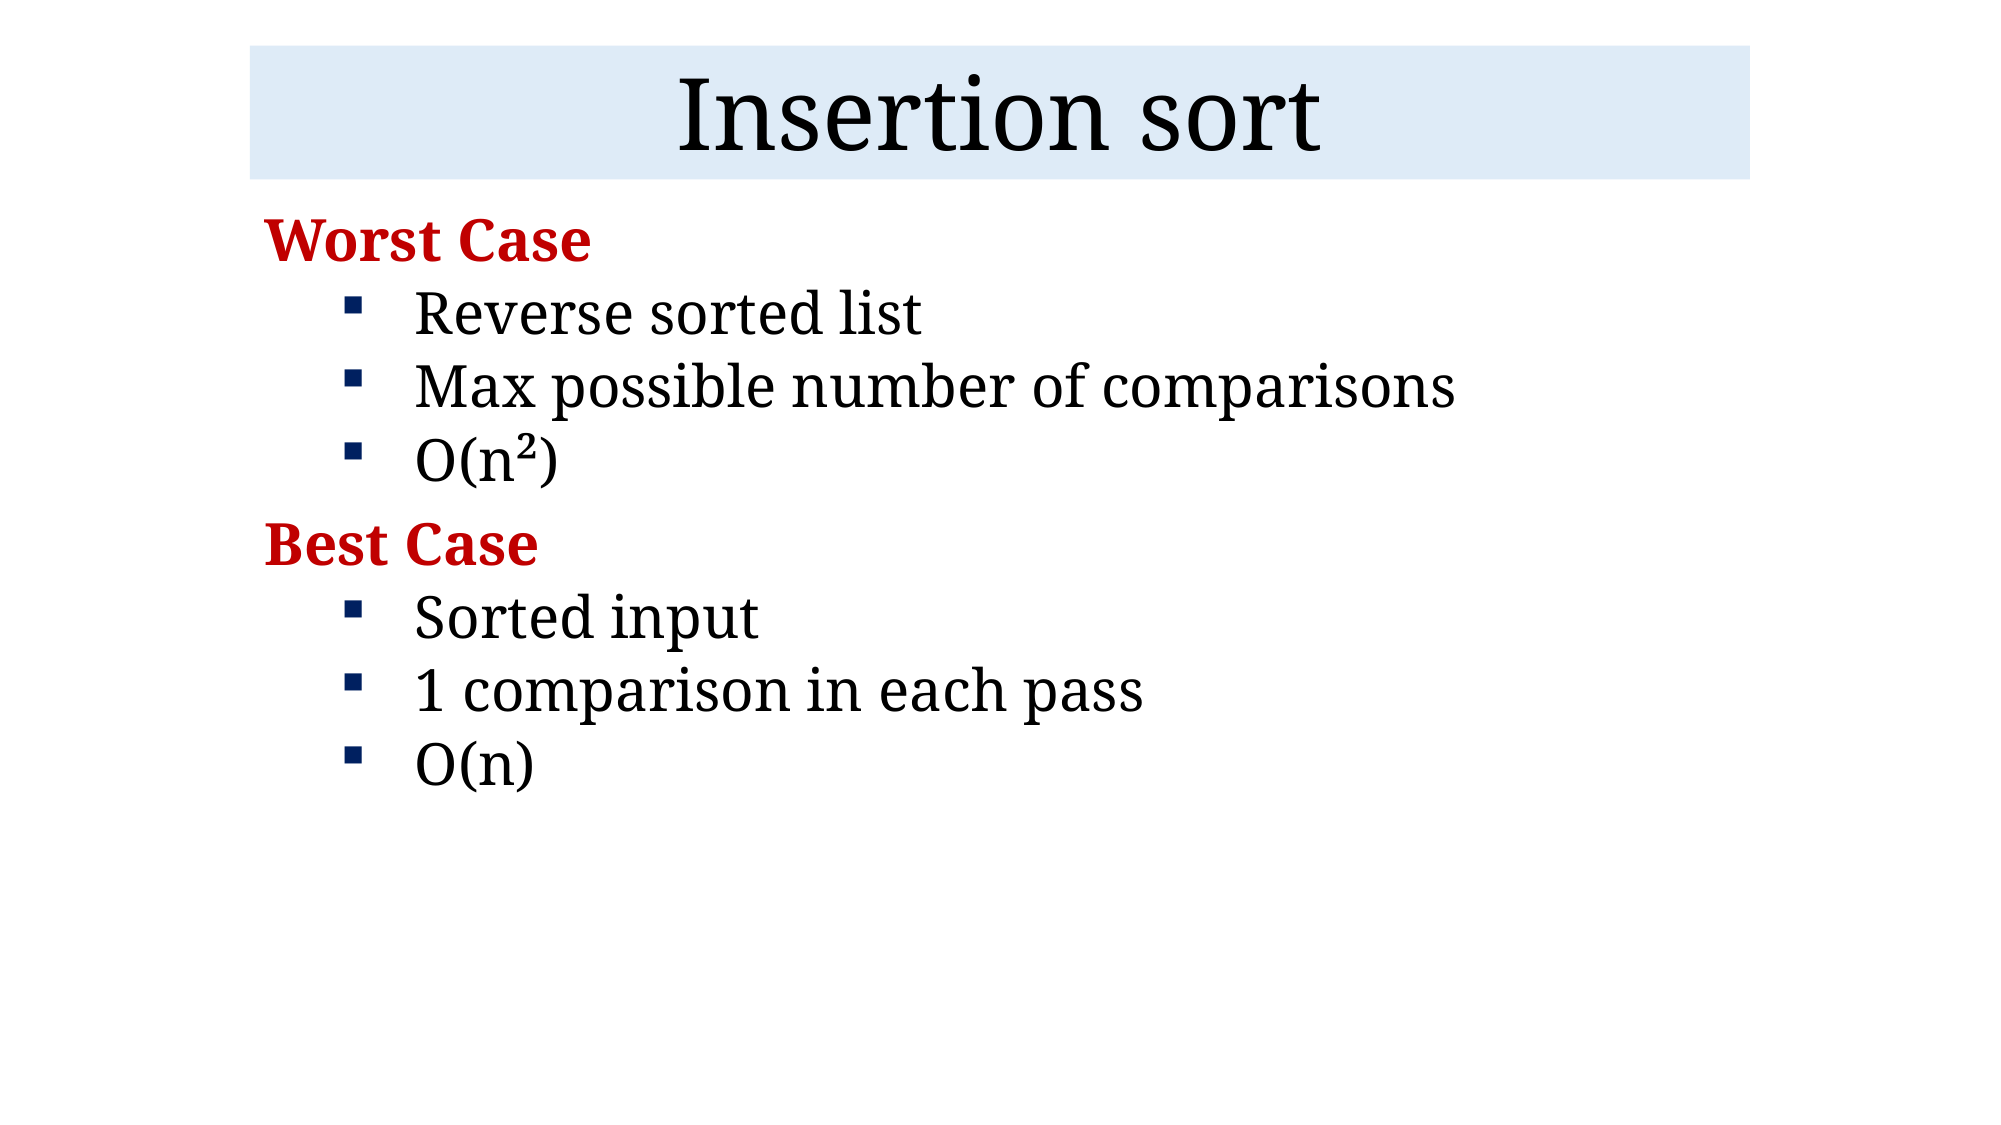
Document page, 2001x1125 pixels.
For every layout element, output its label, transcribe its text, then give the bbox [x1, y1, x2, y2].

title Insertion sort [249, 45, 1750, 180]
subtitle Worst Case Reverse sorted list Max possible number of comparisons O(n²) Best Case Sorted input 1 comparison in each pass O(n) [249, 203, 1750, 927]
